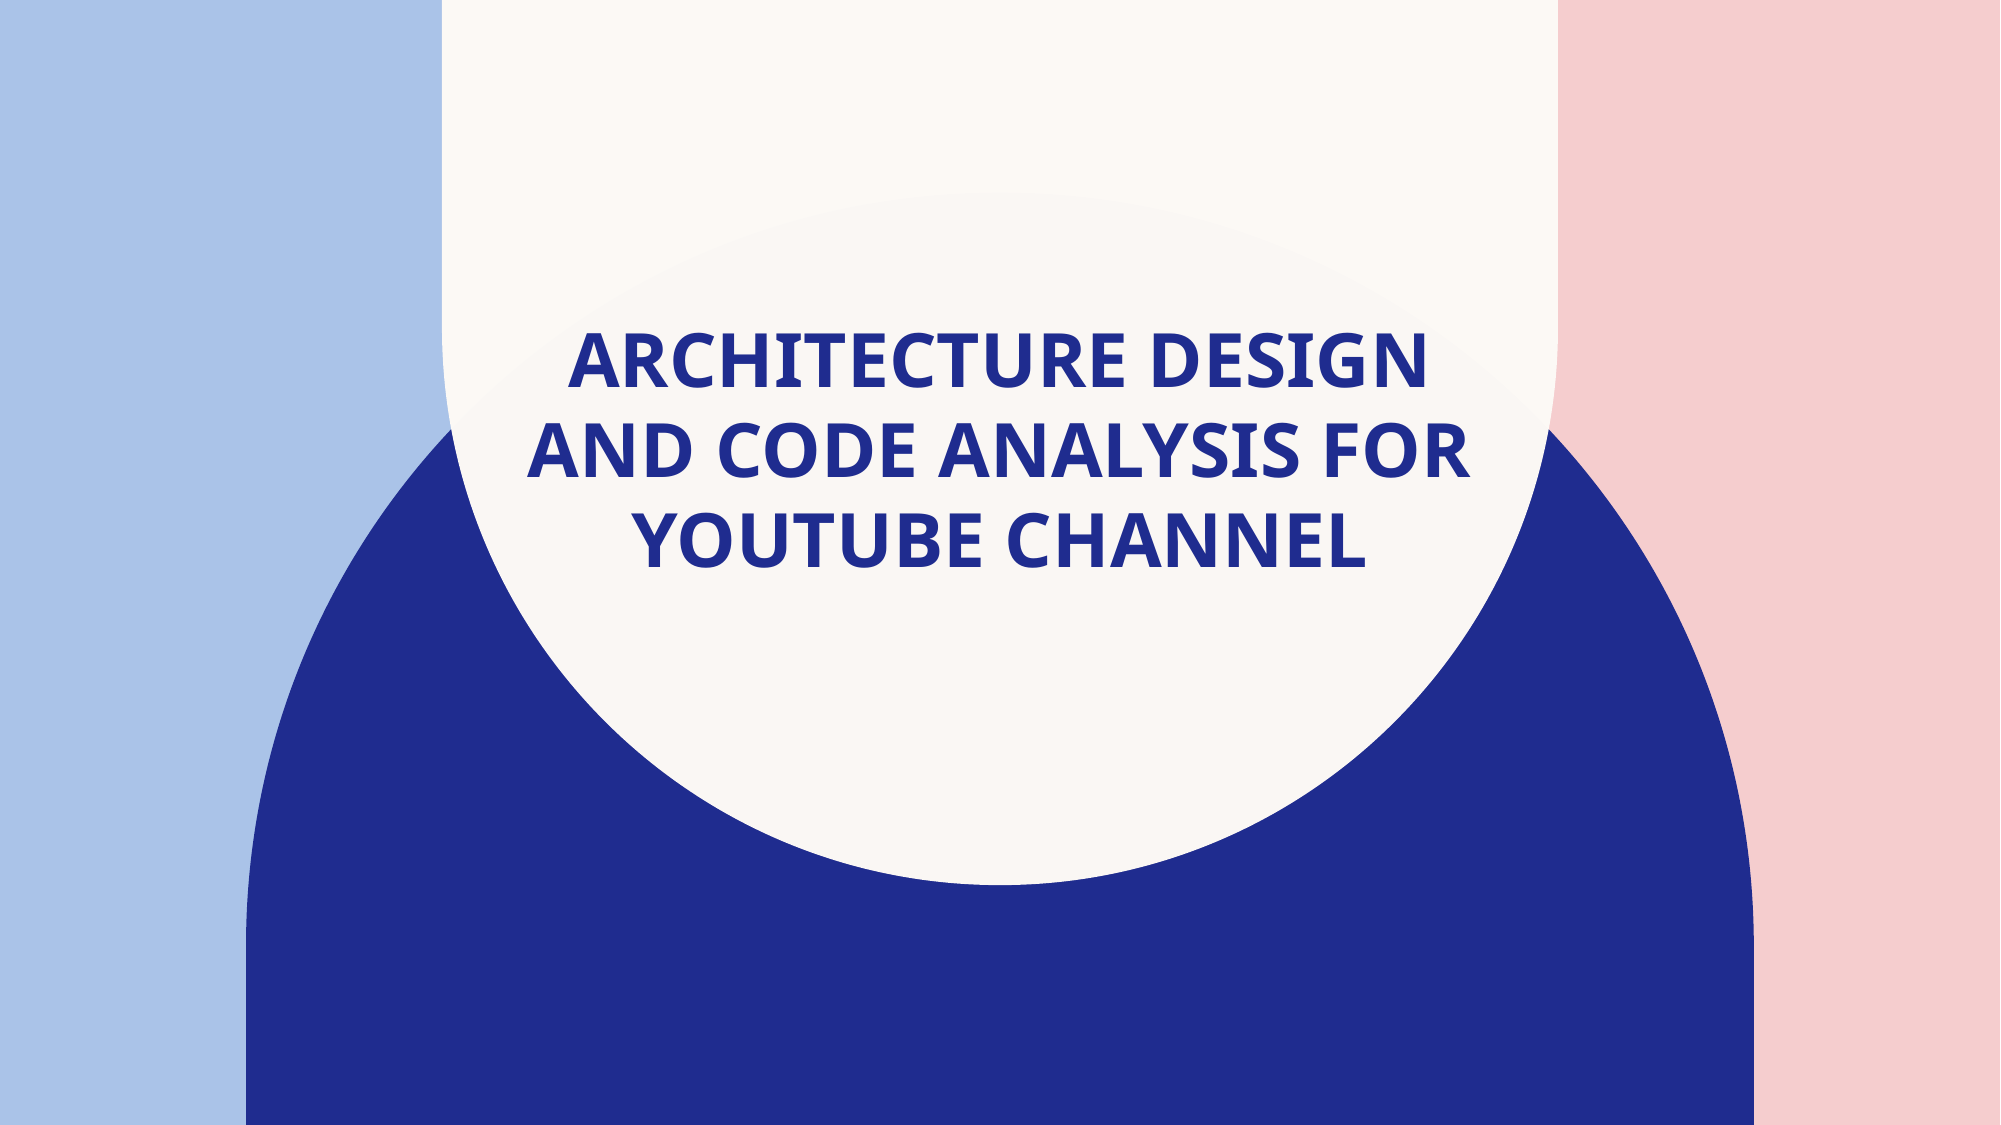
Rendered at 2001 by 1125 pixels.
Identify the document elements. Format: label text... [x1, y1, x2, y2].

title Architecture design and Code analysis for YouTube channel [475, 132, 1525, 762]
